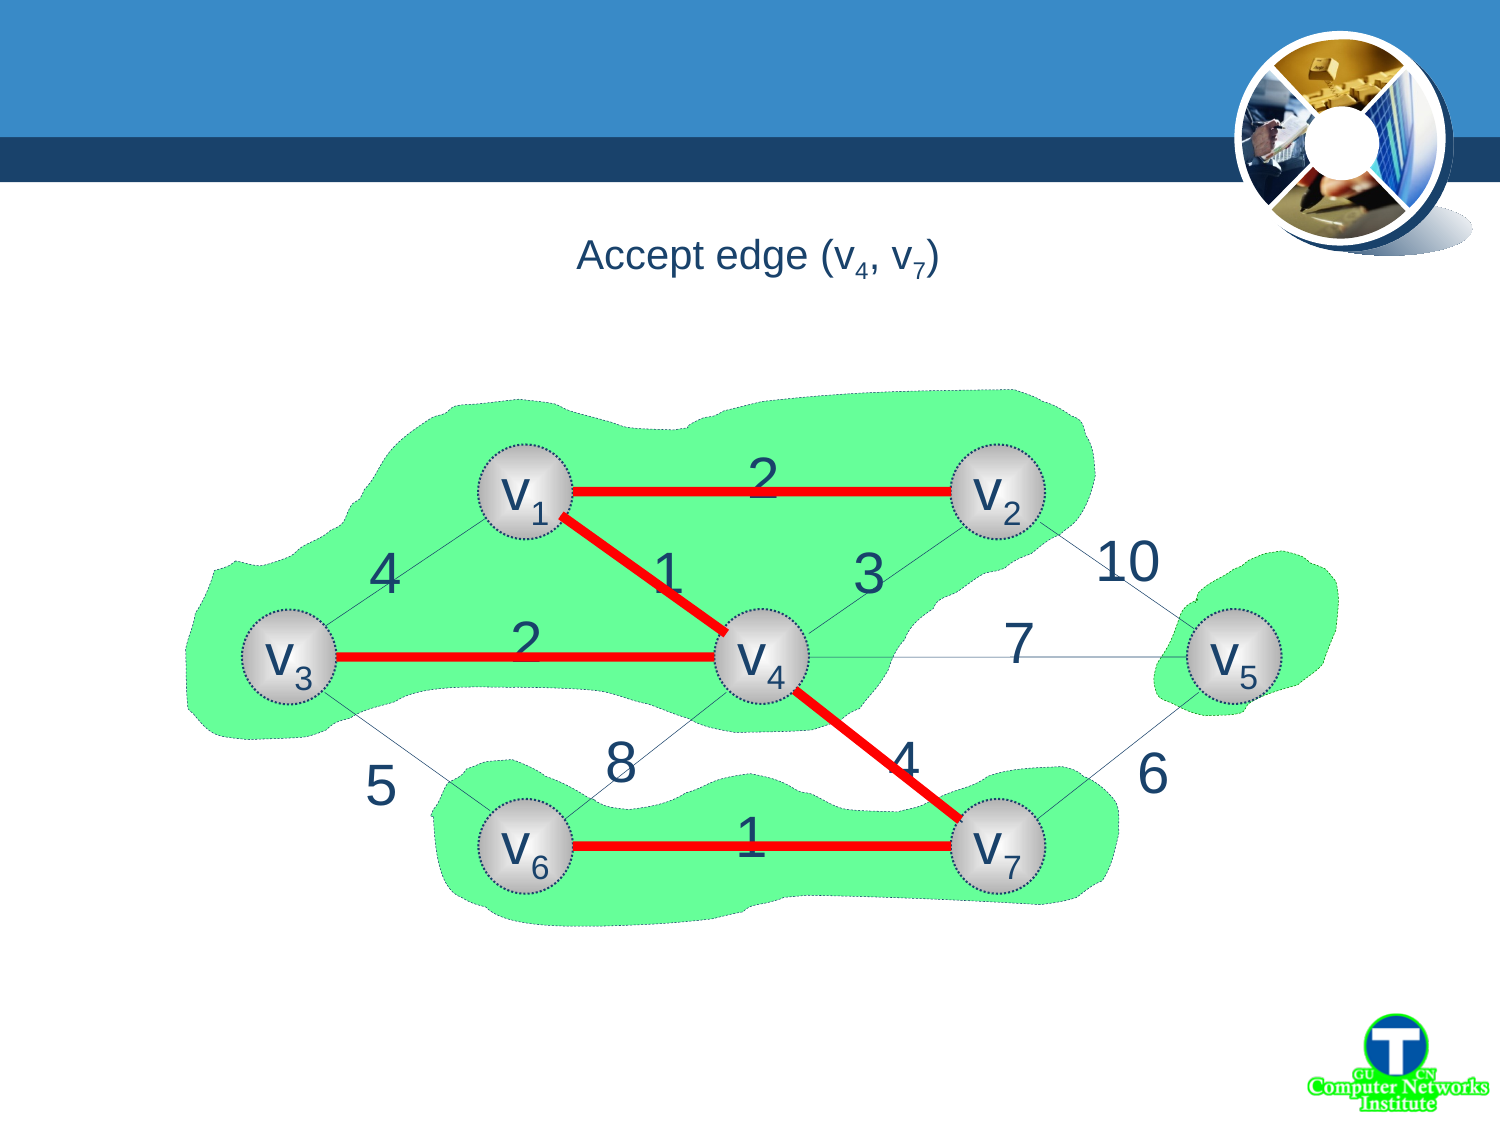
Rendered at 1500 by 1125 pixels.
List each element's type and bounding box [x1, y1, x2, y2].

picture [1274, 39, 1404, 114]
text_box [185, 389, 1339, 927]
picture [1305, 1011, 1491, 1115]
picture [1365, 69, 1438, 208]
text_box [561, 220, 956, 347]
picture [1271, 167, 1406, 239]
picture [1241, 70, 1315, 205]
